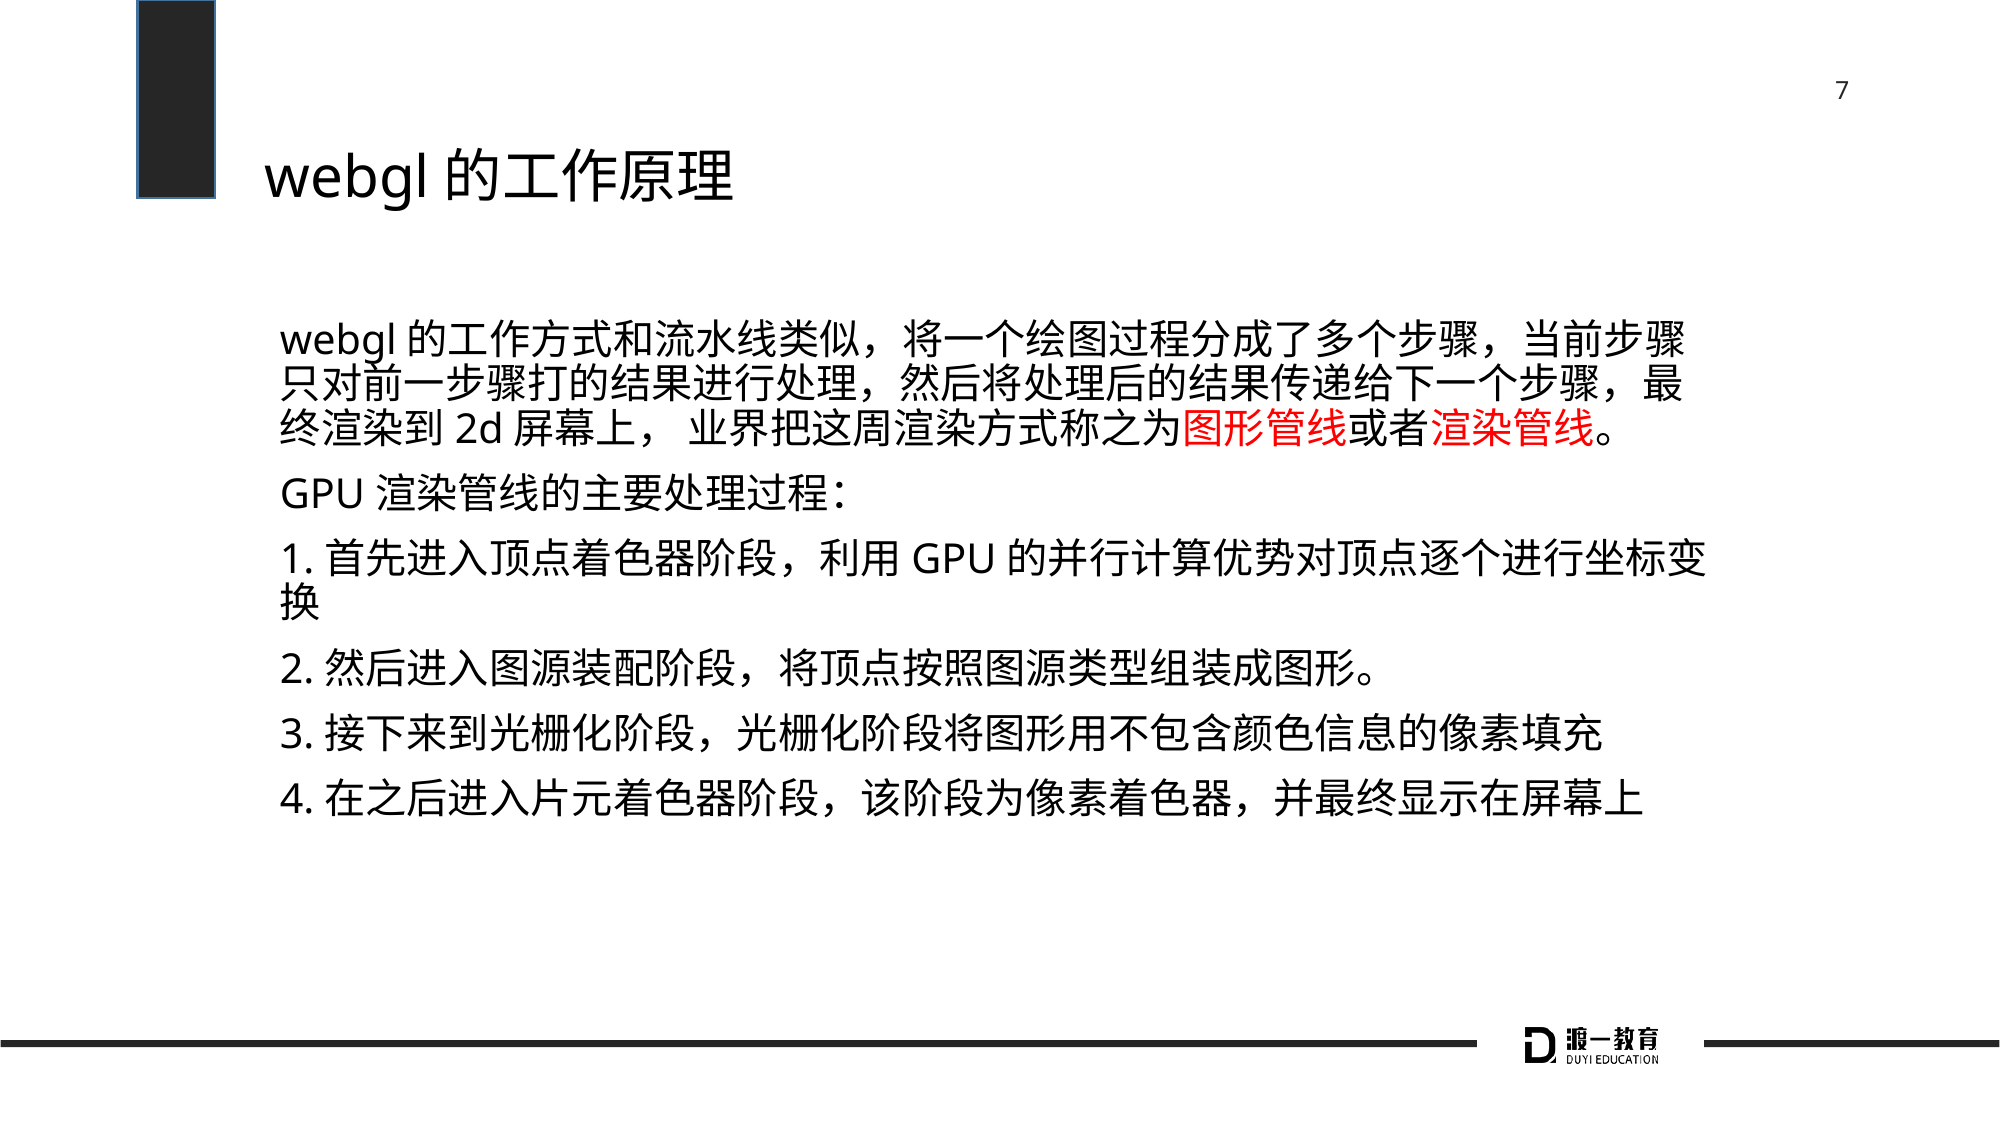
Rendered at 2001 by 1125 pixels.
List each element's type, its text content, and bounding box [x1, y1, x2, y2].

picture [1502, 1008, 1679, 1081]
subtitle webgl的工作方式和流水线类似，将一个绘图过程分成了多个步骤，当前步骤只对前一步骤打的结果进行处理，然后将处理后的结果传递给下一个步骤，最终渲染到2d屏幕上， 业界把这周渲染方式称之为图形管线或者渲染管线。 GPU渲染管线的主要处理过程： 1.首先进入顶点着色器阶段，利用GPU的并行计算优势对顶点逐个进行坐标变换 2.然后进入图源装配阶段，将顶点按照图源类型组装成图形。 3.接下来到光栅化阶段，光栅化阶段将图形用不包含颜色信息的像素填充 4.在之后进入片元着色器阶段，该阶段为像素着色器，并最终显示在屏幕上 [249, 303, 1750, 844]
title webgl的工作原理 [249, 93, 1750, 218]
